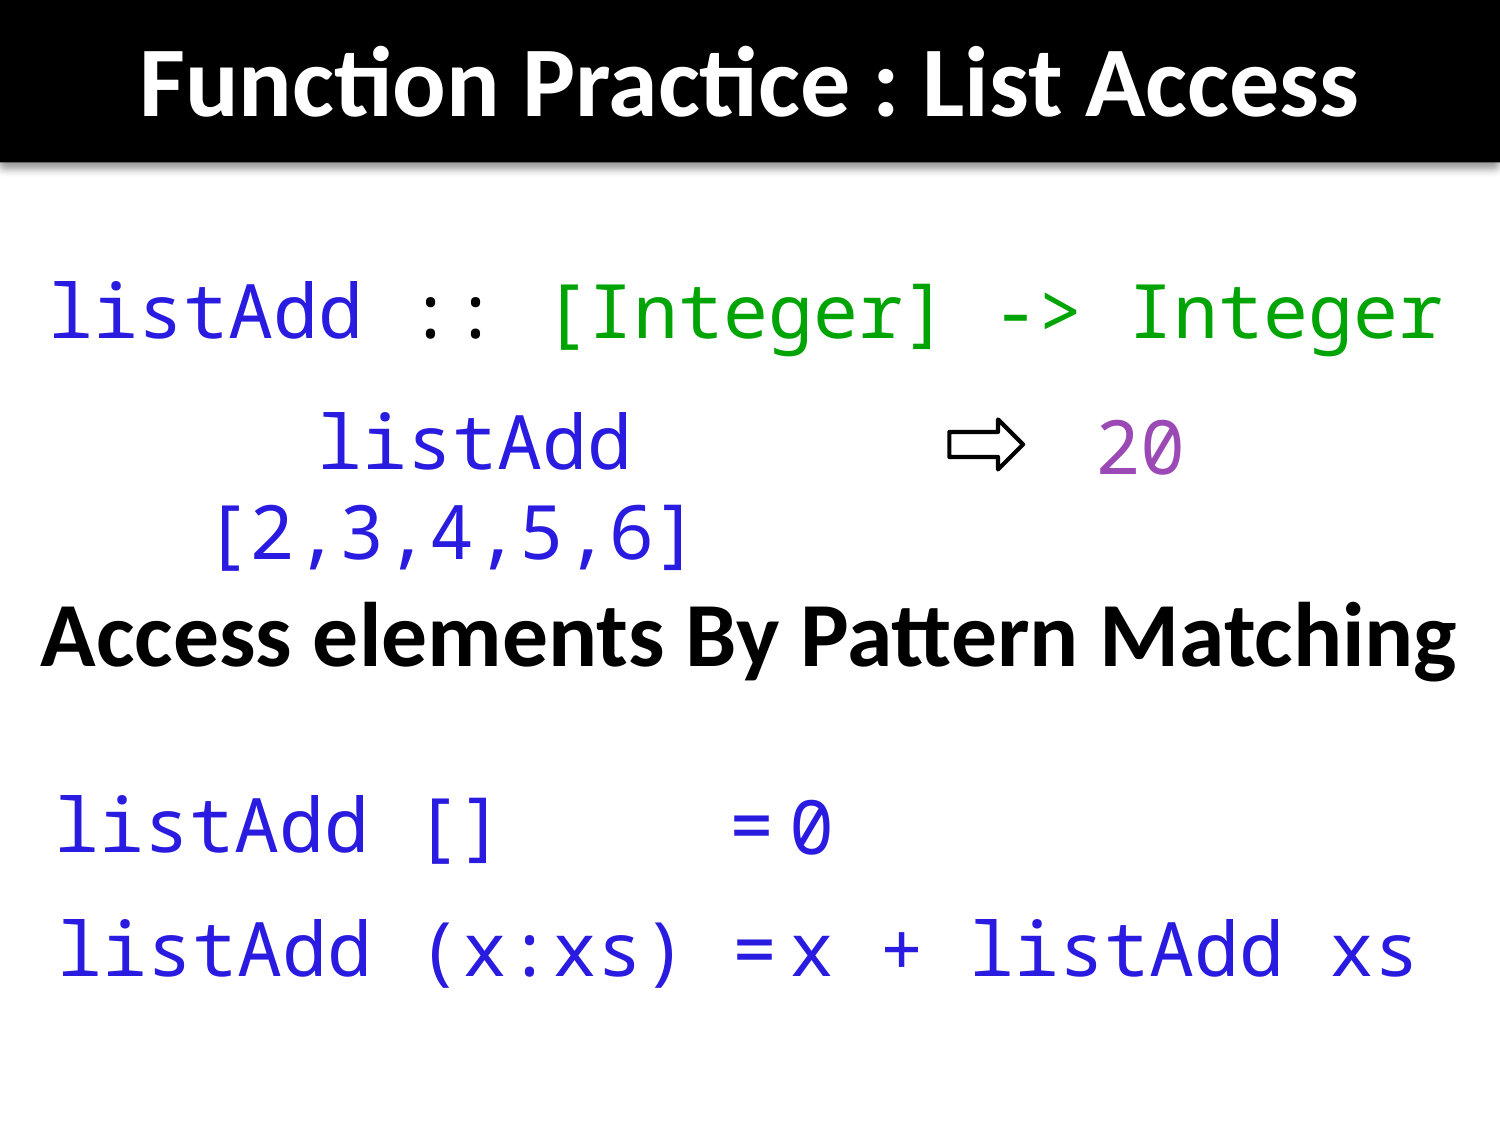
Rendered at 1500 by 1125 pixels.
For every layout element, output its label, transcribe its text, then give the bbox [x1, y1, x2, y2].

text_box [947, 417, 1026, 472]
text_box listAdd [2,3,4,5,6] [56, 387, 894, 567]
text_box listAdd :: [Integer] -> Integer [34, 256, 1459, 362]
text_box x + listAdd xs [774, 893, 1500, 999]
title Function Practice : List Access [0, 8, 1500, 172]
text_box listAdd (x:xs) = [43, 893, 774, 999]
text_box 0 [774, 772, 900, 878]
text_box listAdd [] = [40, 770, 790, 875]
text_box Access elements By Pattern Matching [0, 567, 1500, 693]
text_box 20 [1081, 391, 1219, 497]
